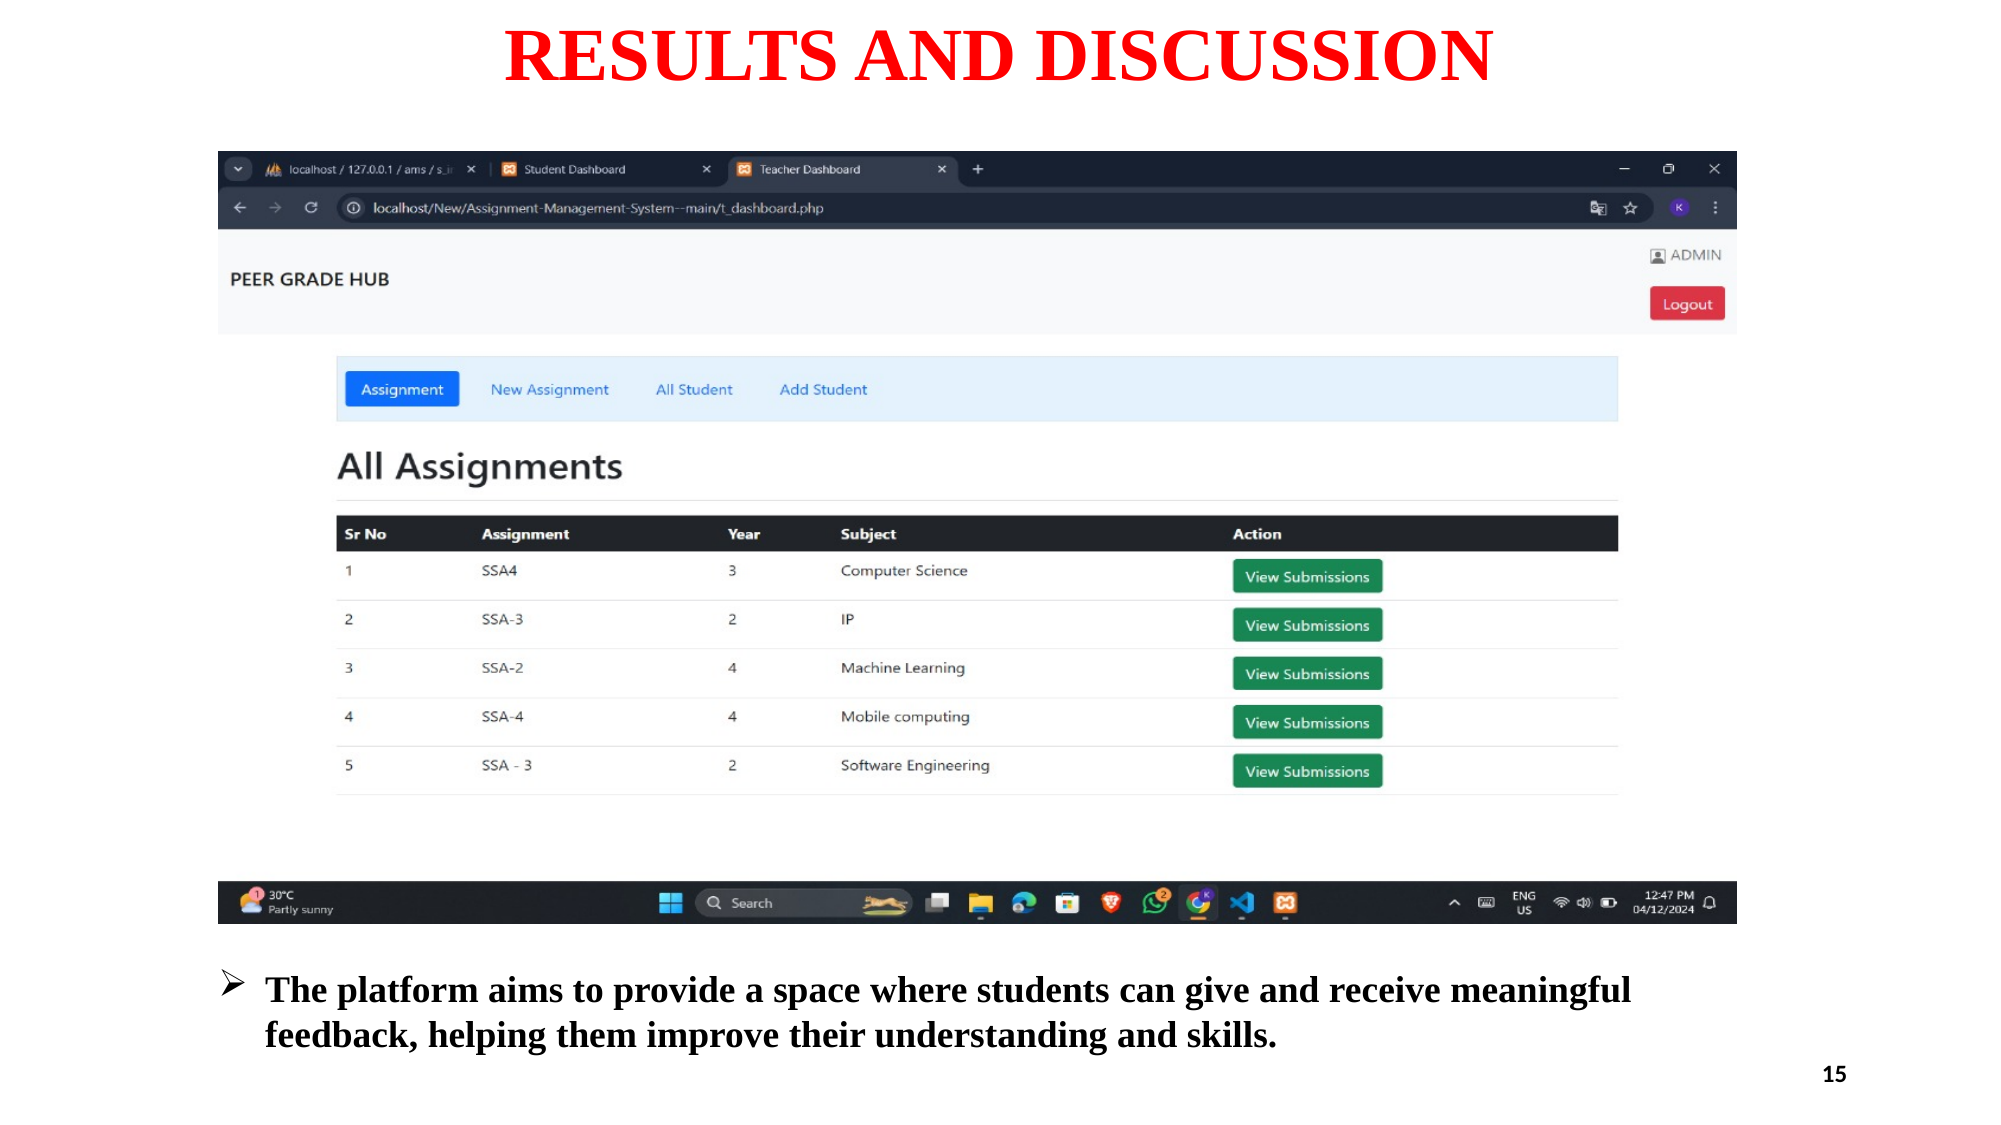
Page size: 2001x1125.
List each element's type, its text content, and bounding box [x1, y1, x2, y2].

title RESULTS AND DISCUSSION [0, 0, 2000, 112]
slide_number 15 [1412, 1042, 1863, 1103]
picture [218, 151, 1737, 924]
text_box The platform aims to provide a space where students can give and receive meaningful feedback, helping them improve their understanding and skills. [203, 957, 1804, 1063]
